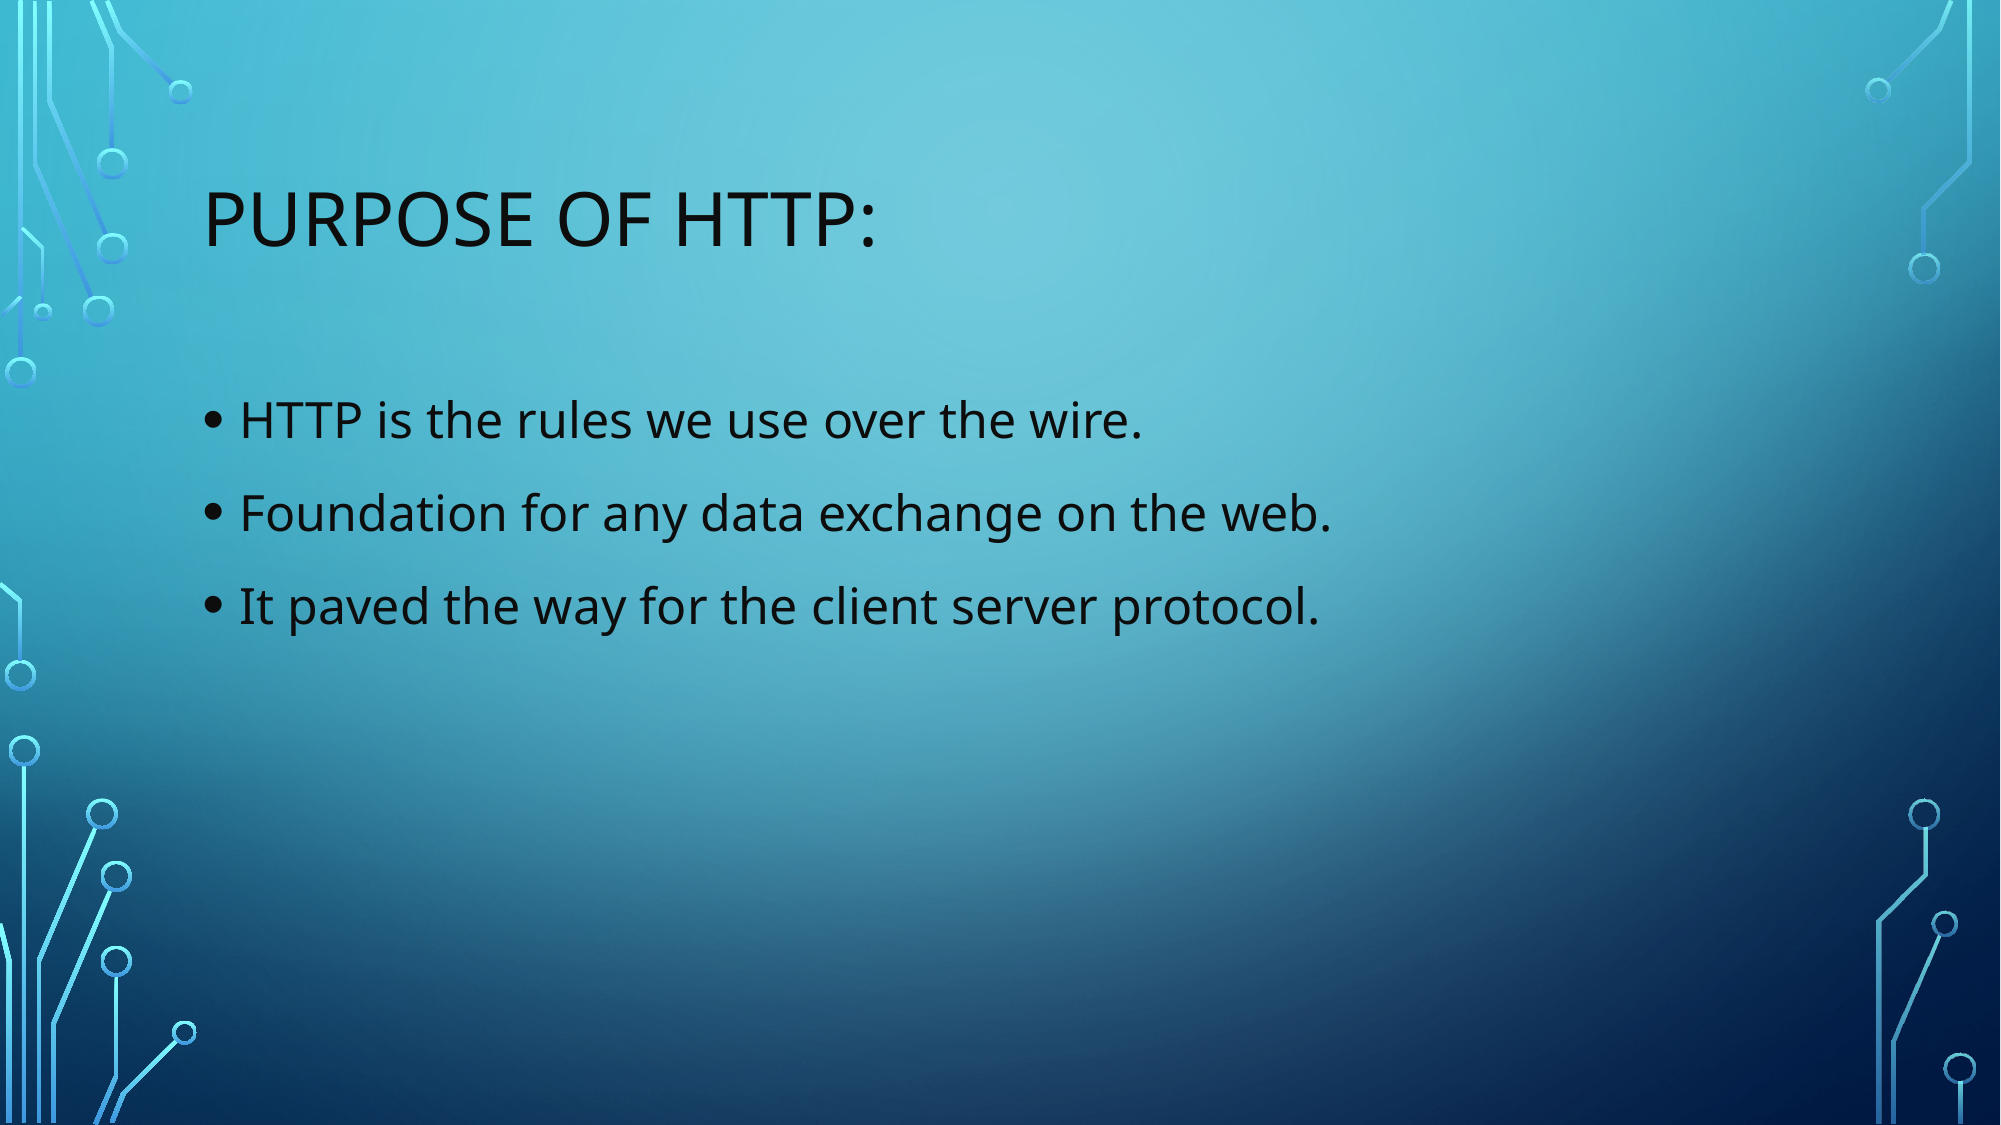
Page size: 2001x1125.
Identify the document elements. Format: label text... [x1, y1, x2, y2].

list HTTP is the rules we use over the wire. Foundation for any data exchange on the web. It paved the way for the client server protocol. [187, 369, 1813, 950]
title Purpose of HTTP: [187, 101, 1813, 344]
